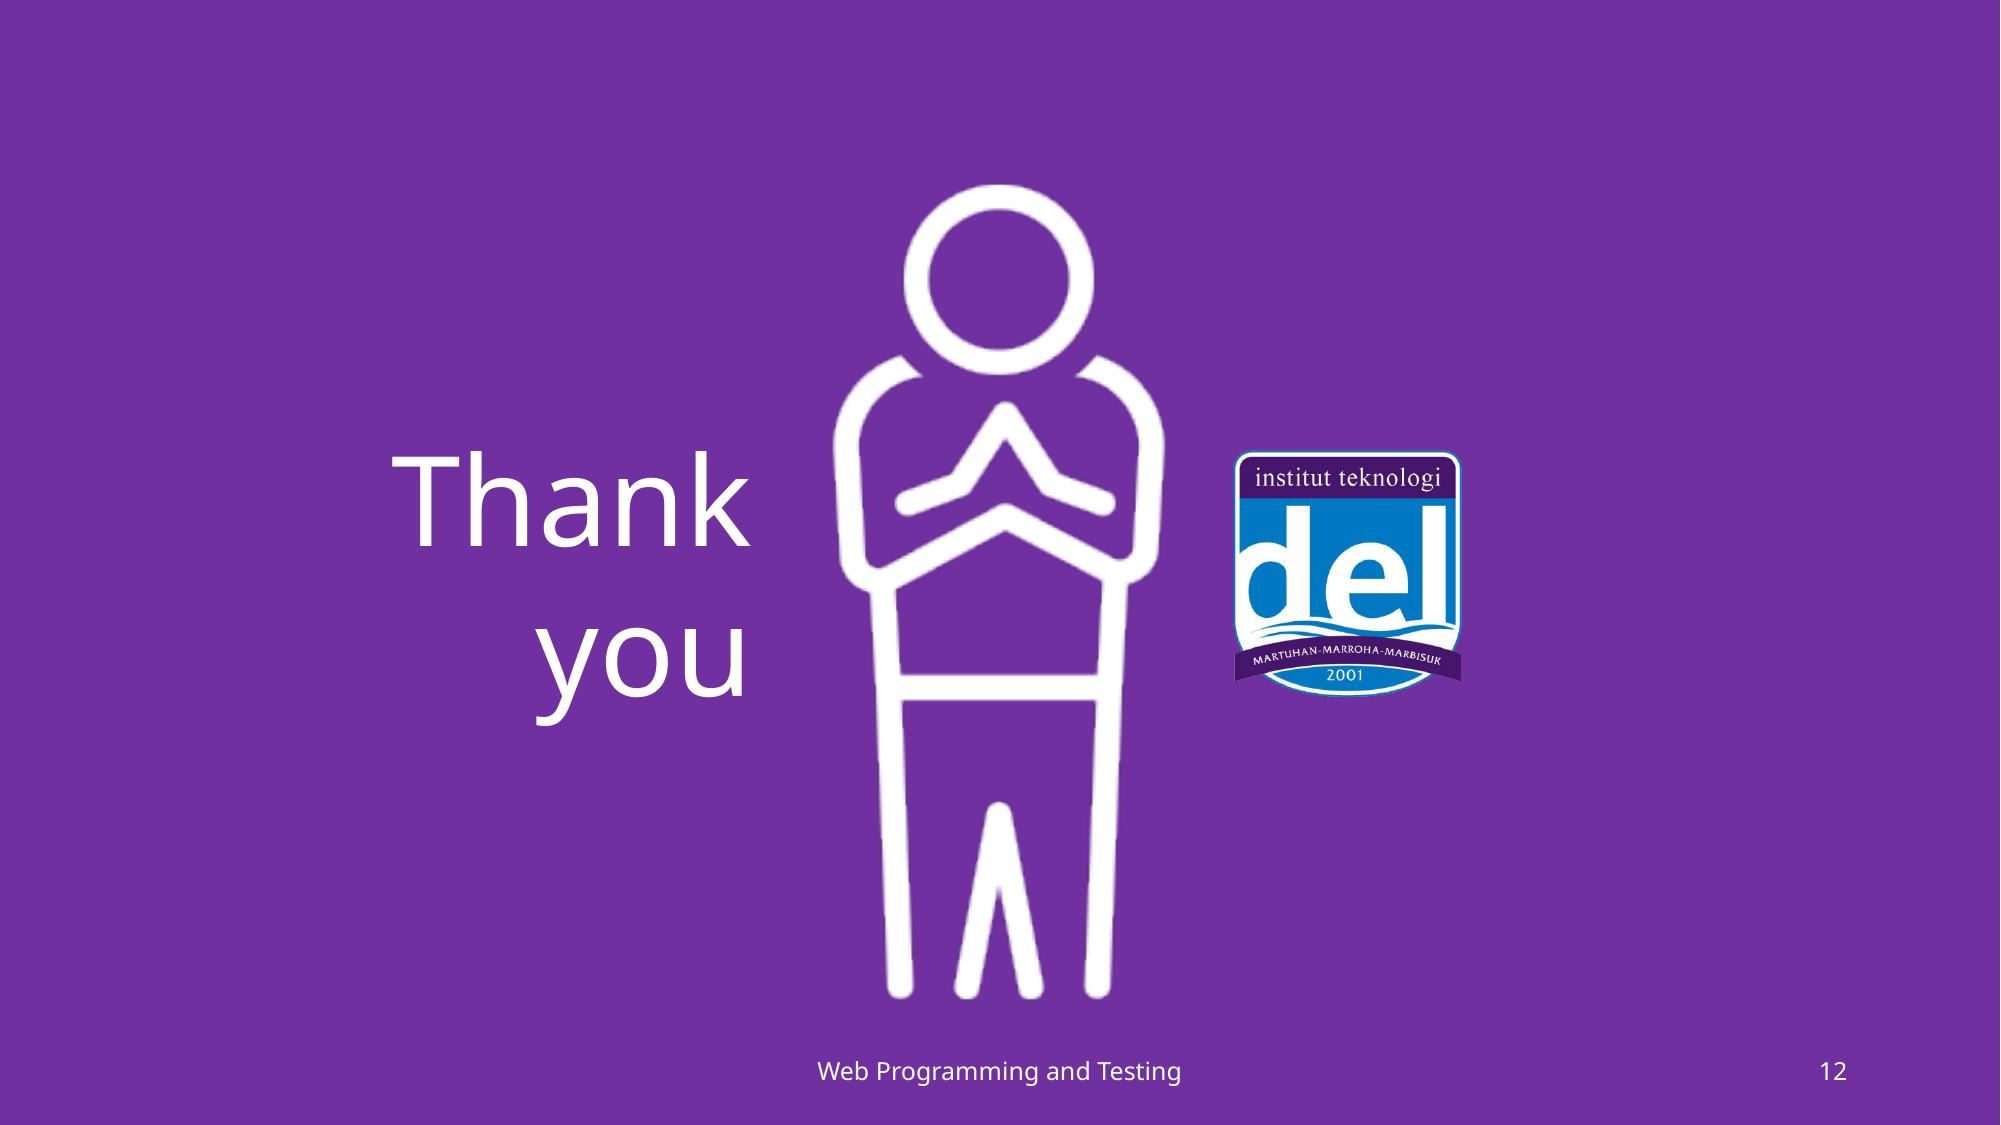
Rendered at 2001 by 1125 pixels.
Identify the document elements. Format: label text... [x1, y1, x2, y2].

slide_number 12 [1697, 1042, 1863, 1103]
picture [555, 148, 1462, 1038]
footer Web Programming and Testing [662, 1042, 1338, 1103]
